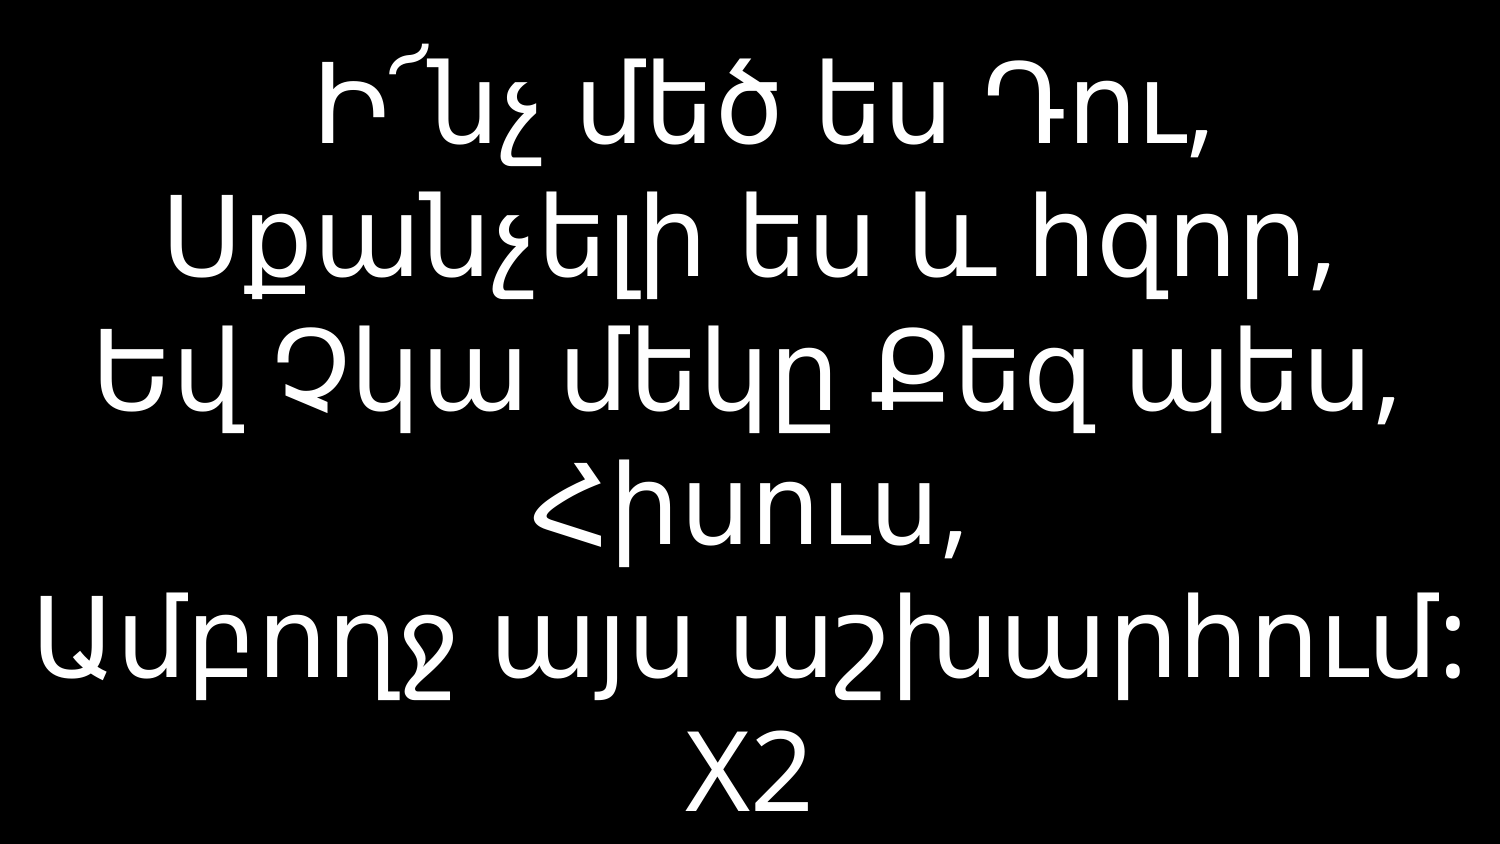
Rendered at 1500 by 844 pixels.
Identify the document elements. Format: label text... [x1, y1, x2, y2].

title Ի՜նչ մեծ ես Դու, Սքանչելի ես և հզոր, Եվ Չկա մեկը Քեզ պես, Հիսուս, Ամբողջ այս աշխարհում: X2 [0, 0, 1500, 844]
